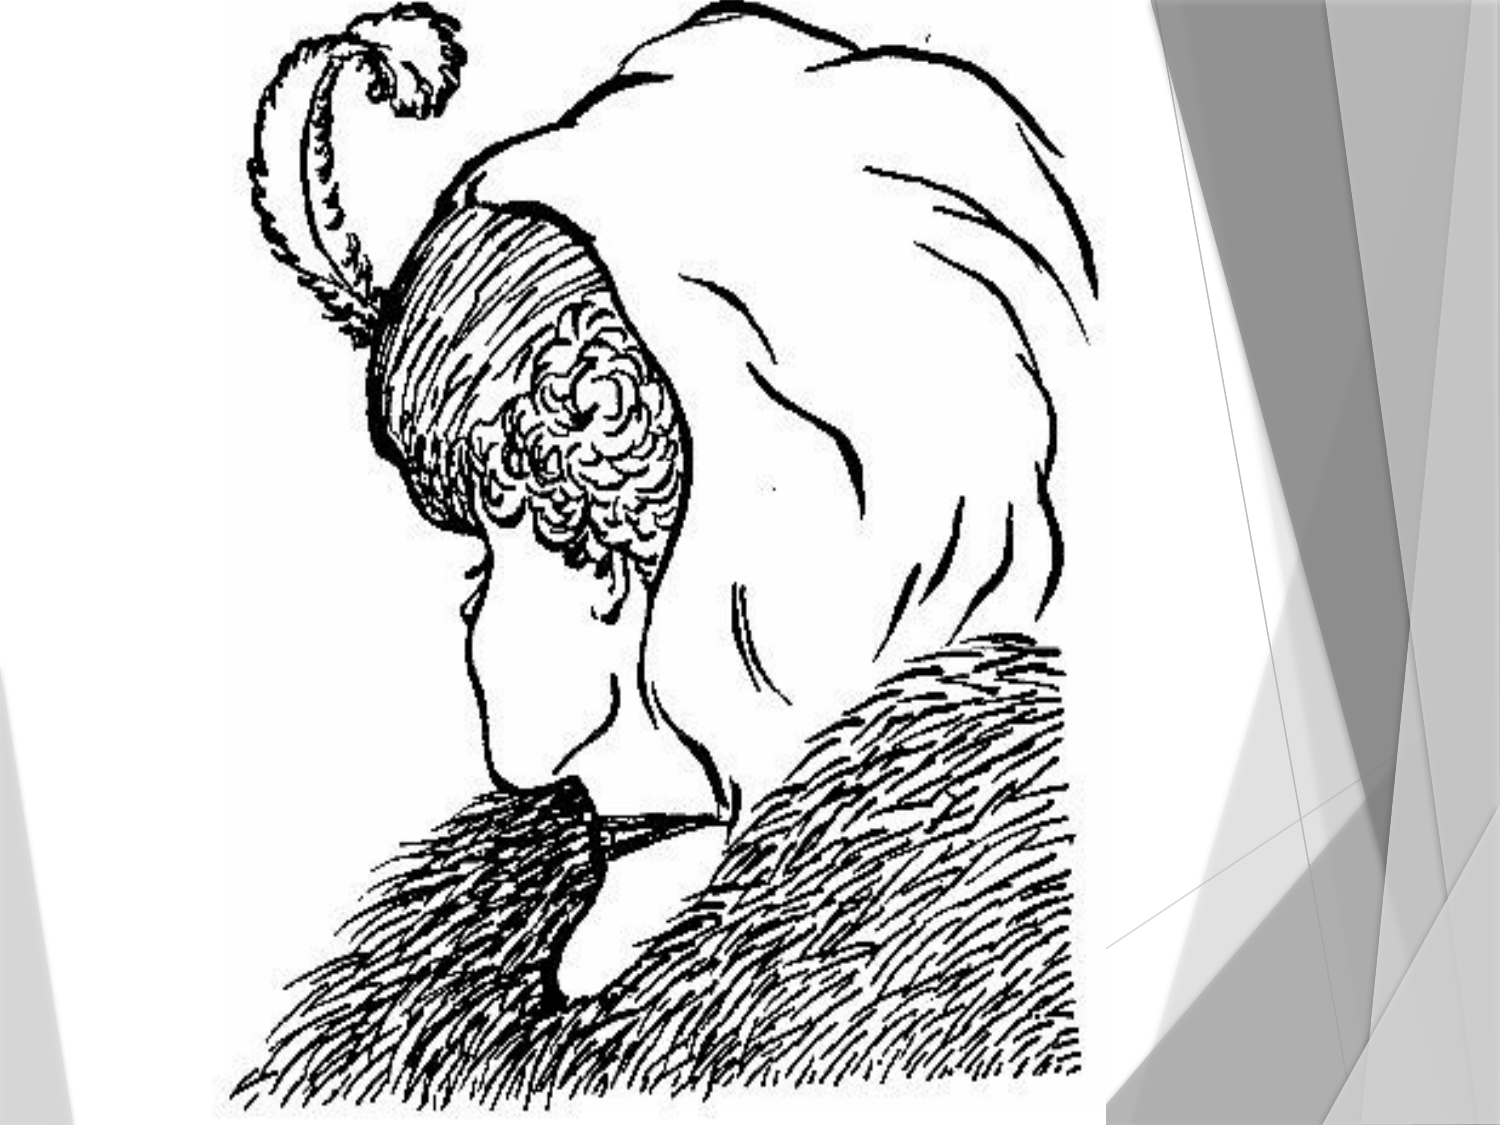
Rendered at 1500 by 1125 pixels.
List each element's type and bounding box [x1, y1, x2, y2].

picture [194, 0, 1107, 1125]
